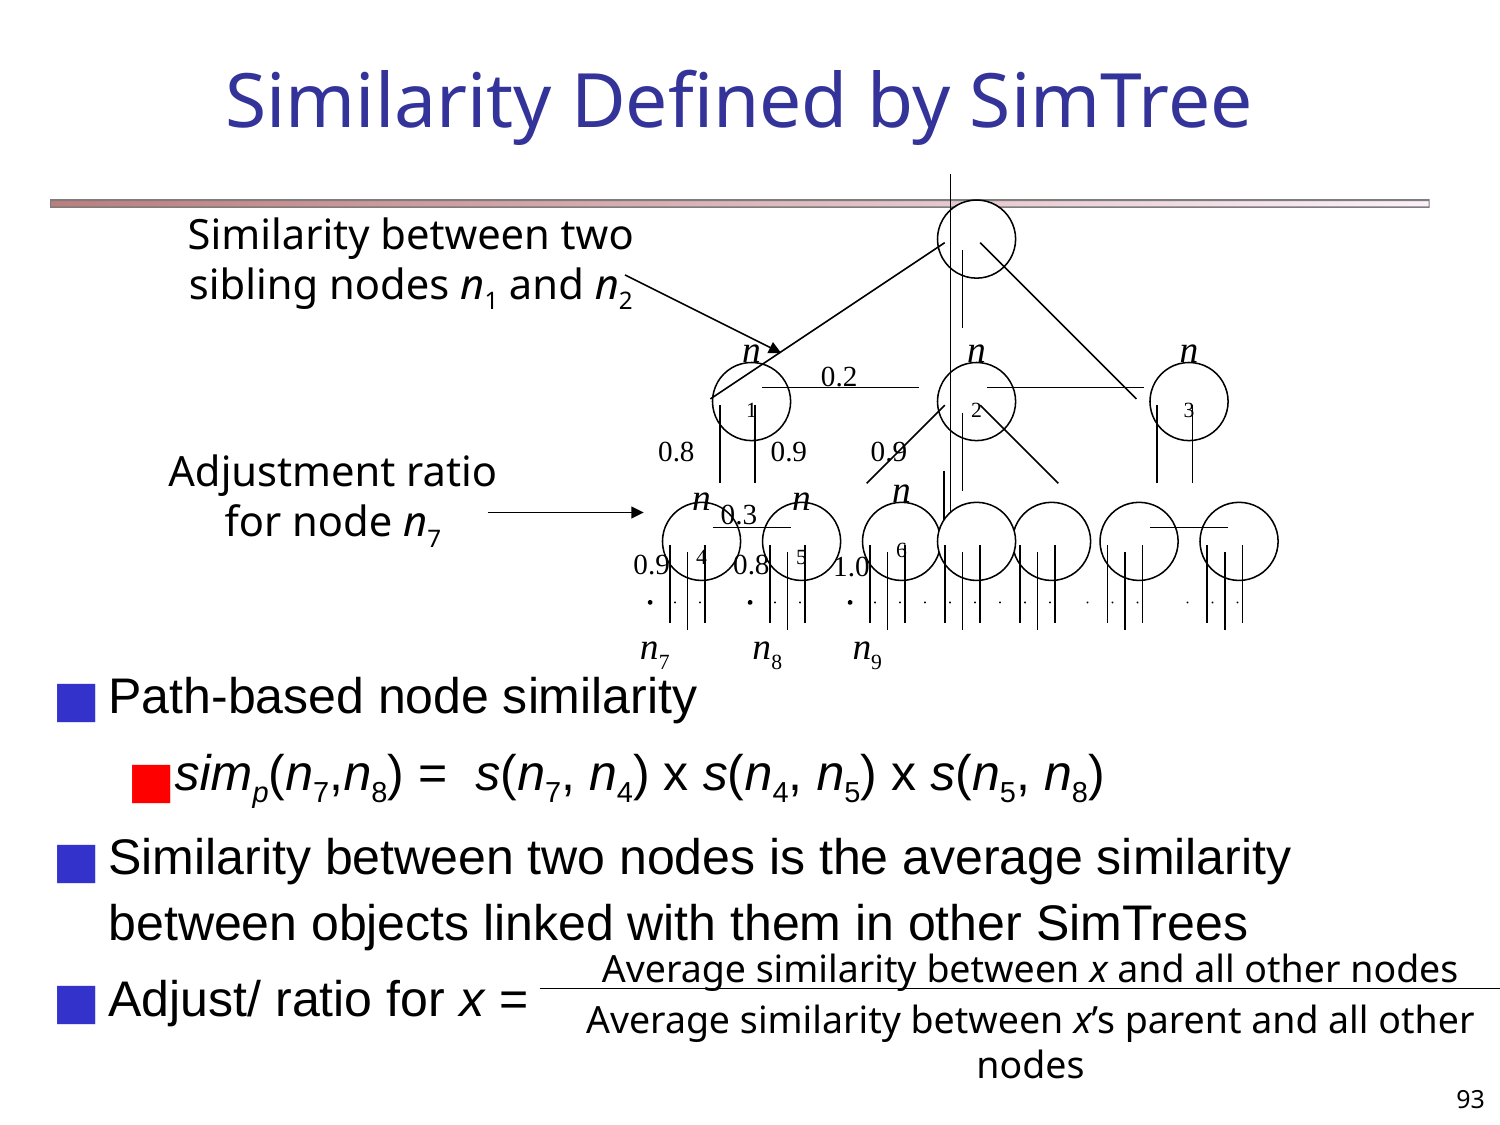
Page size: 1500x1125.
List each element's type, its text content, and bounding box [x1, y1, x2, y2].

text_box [524, 937, 1500, 1053]
list Path-based node similarity simp(n7,n8) = s(n7, n4) x s(n4, n5) x s(n5, n8) Similarity between two nodes is the average similarity between objects linked with them in other SimTrees Adjust/ ratio for x = [37, 650, 1475, 1075]
title Similarity Defined by SimTree [62, 50, 1416, 150]
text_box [137, 199, 1279, 694]
text_box ‹#› [1187, 1062, 1500, 1125]
